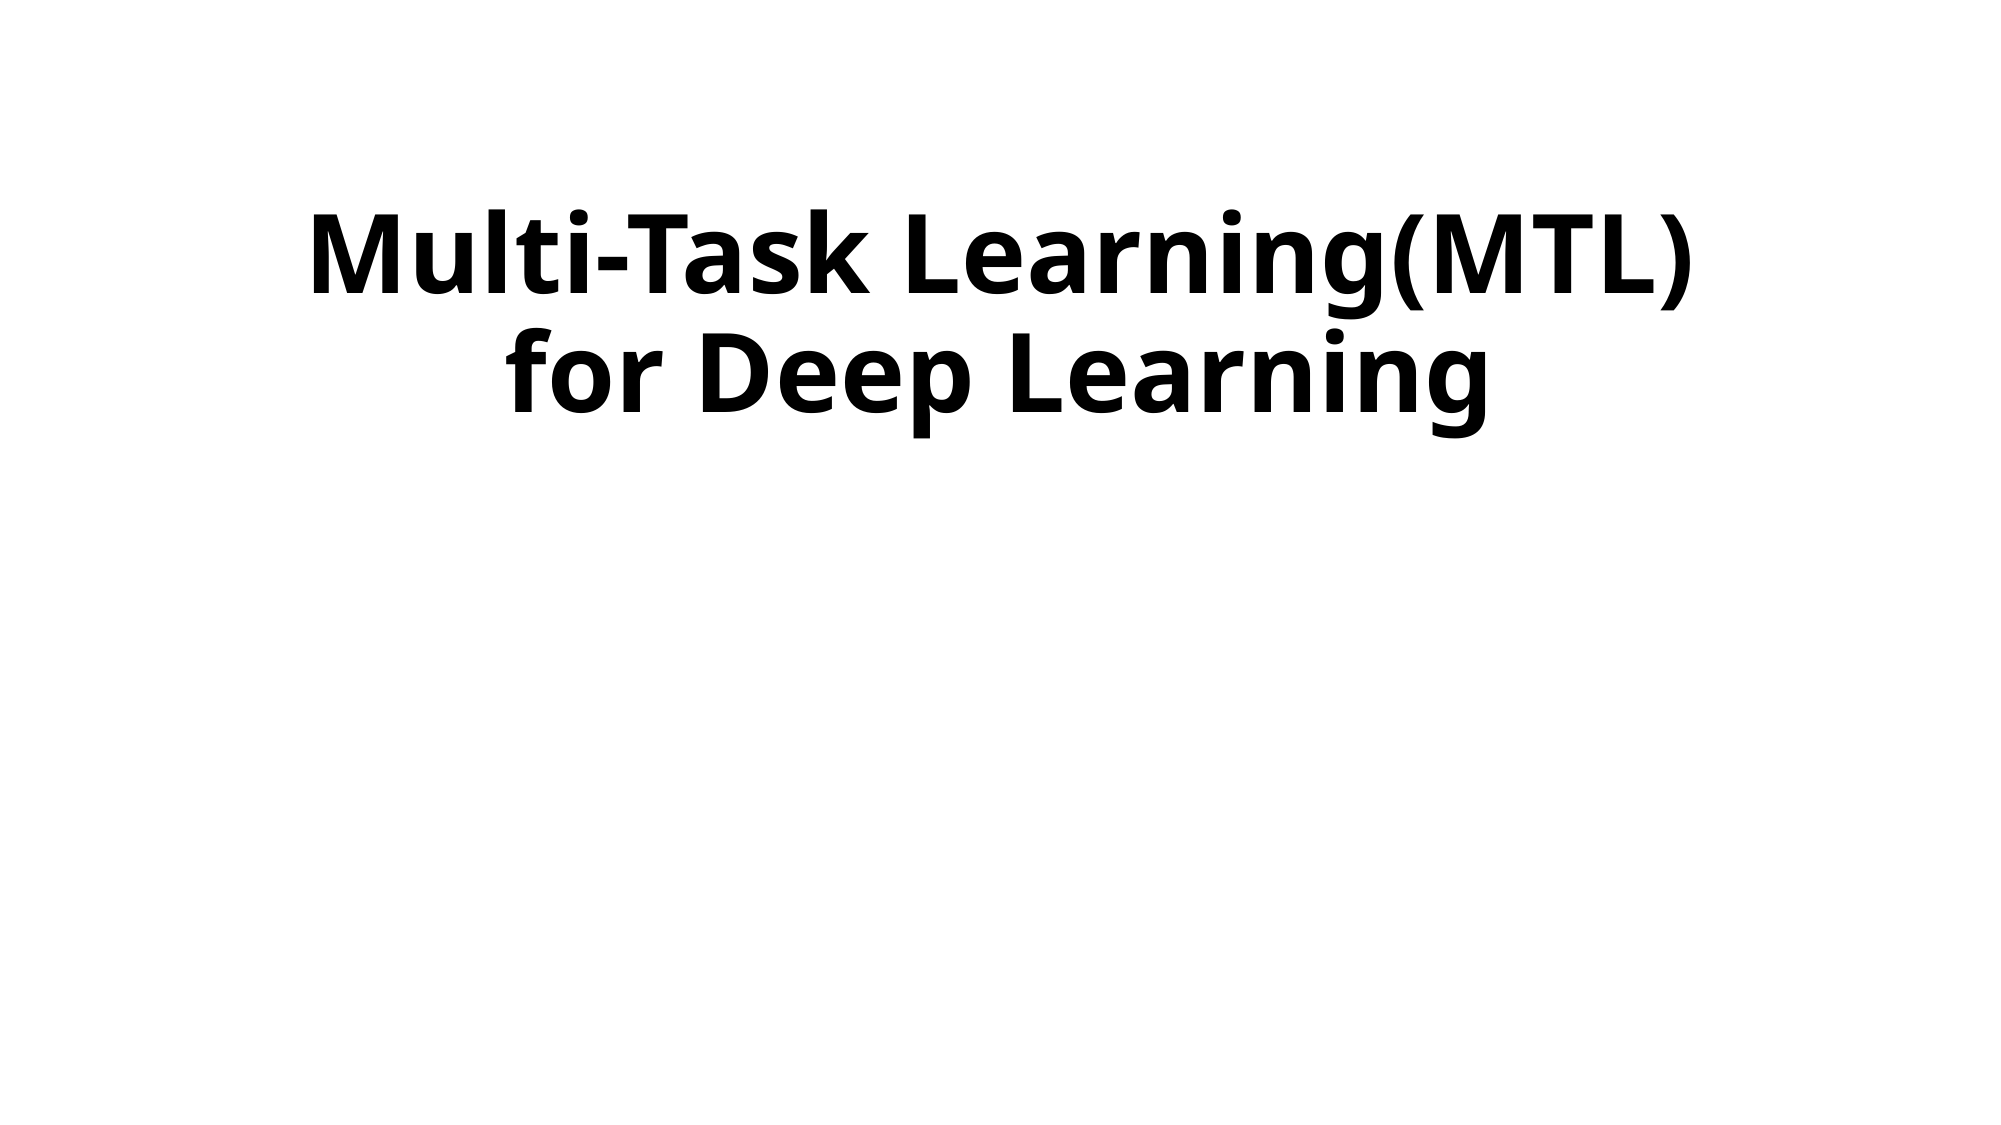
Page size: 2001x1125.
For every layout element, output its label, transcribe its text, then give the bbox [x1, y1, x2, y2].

title Multi-Task Learning(MTL) for Deep Learning [249, 184, 1750, 576]
